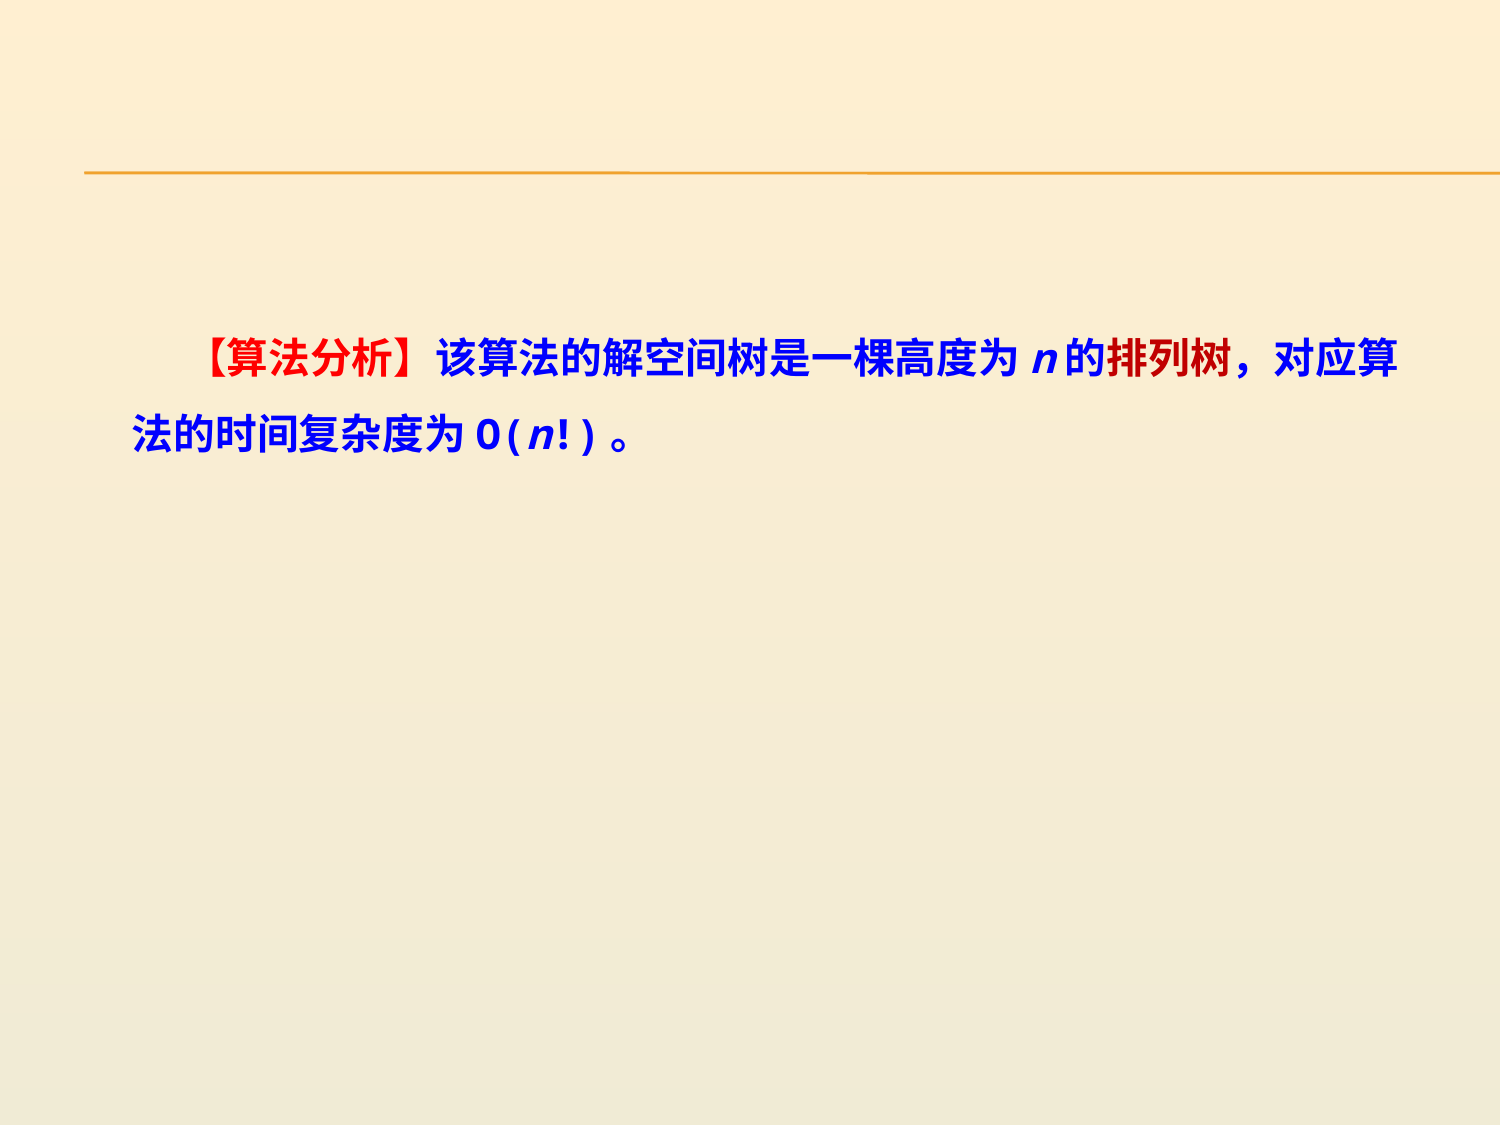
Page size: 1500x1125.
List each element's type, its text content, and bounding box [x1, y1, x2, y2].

text_box 【算法分析】该算法的解空间树是一棵高度为n的排列树，对应算法的时间复杂度为O(n!)。 [117, 292, 1418, 466]
